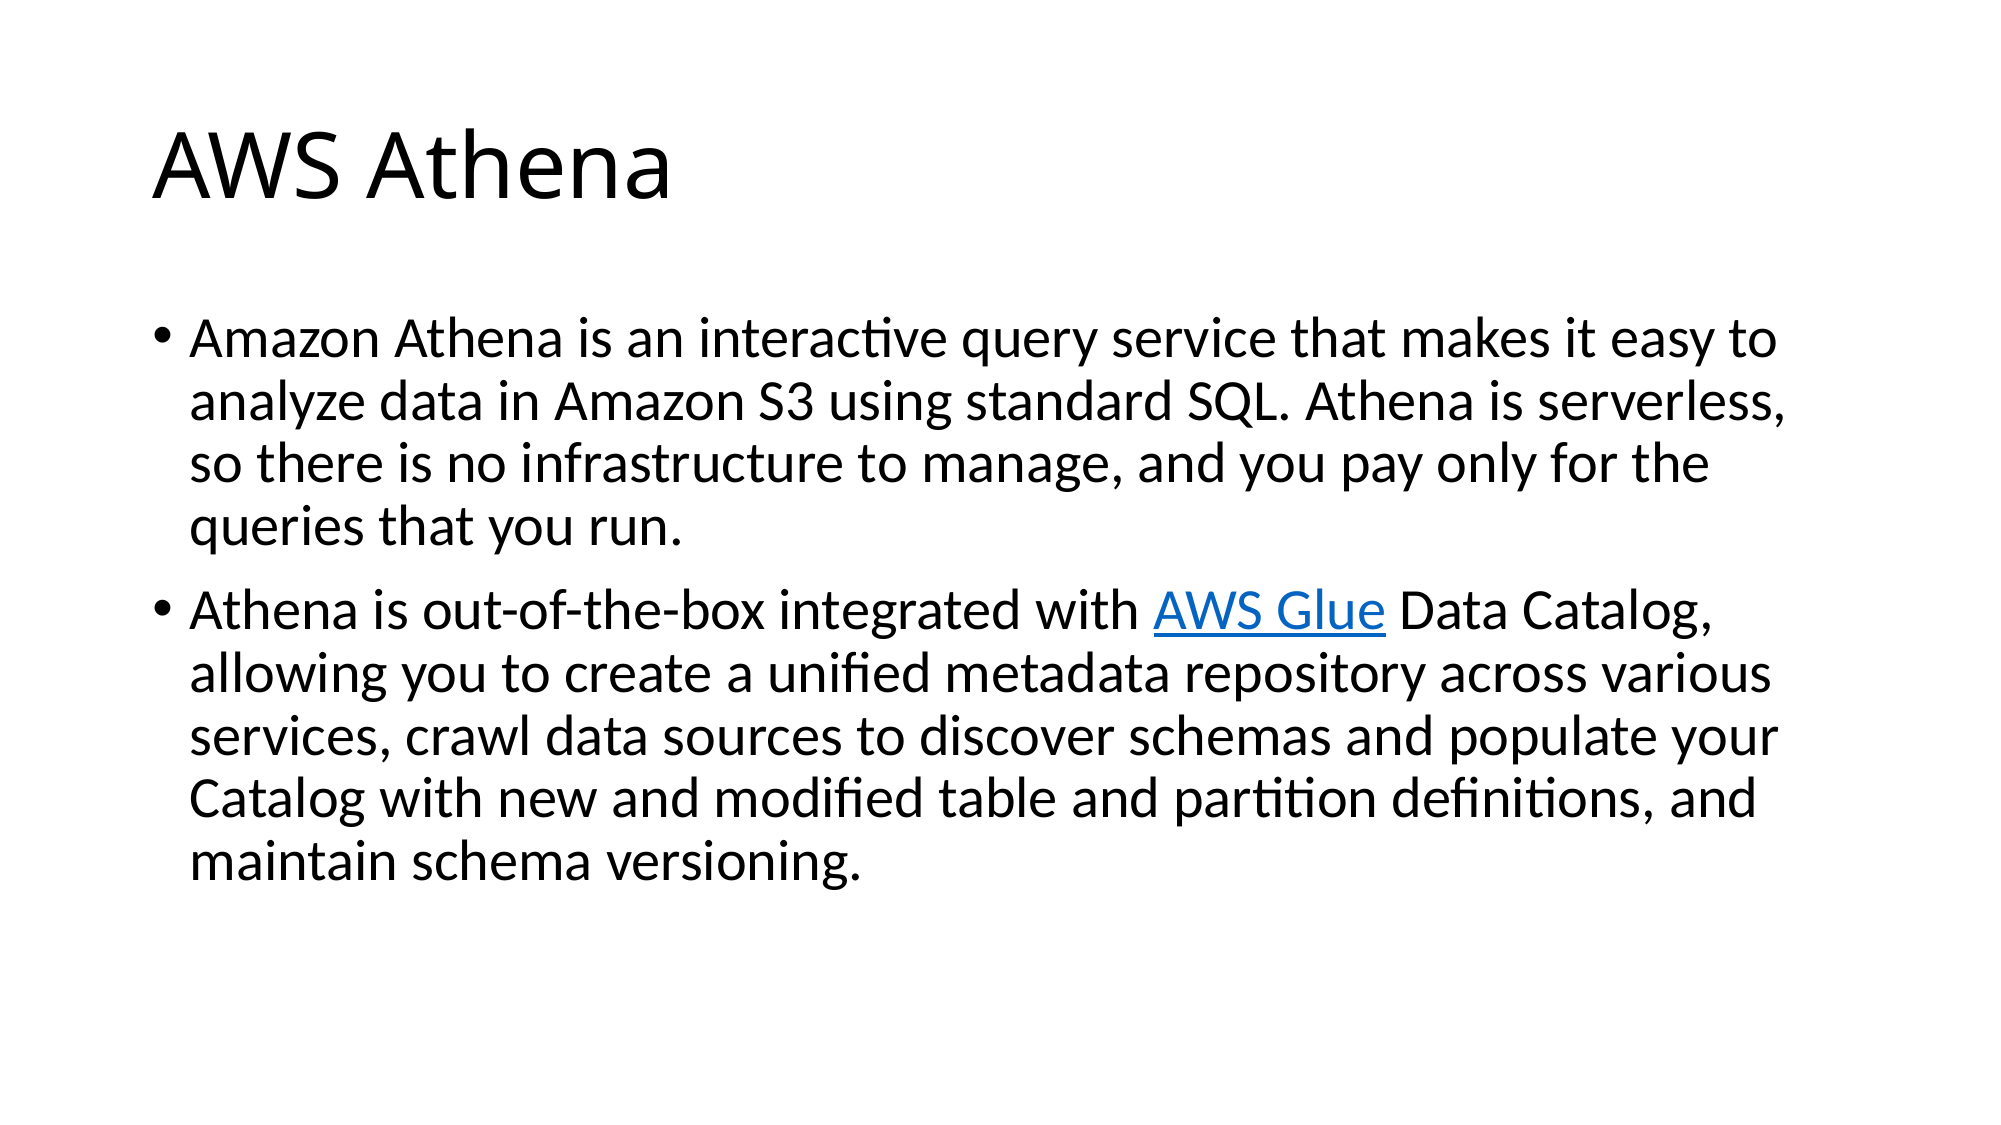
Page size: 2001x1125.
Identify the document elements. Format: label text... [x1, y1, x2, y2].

list Amazon Athena is an interactive query service that makes it easy to analyze data in Amazon S3 using standard SQL. Athena is serverless, so there is no infrastructure to manage, and you pay only for the queries that you run. Athena is out-of-the-box integrated with AWS Glue Data Catalog, allowing you to create a unified metadata repository across various services, crawl data sources to discover schemas and populate your Catalog with new and modified table and partition definitions, and maintain schema versioning. [137, 299, 1863, 1014]
title AWS Athena [137, 59, 1863, 278]
